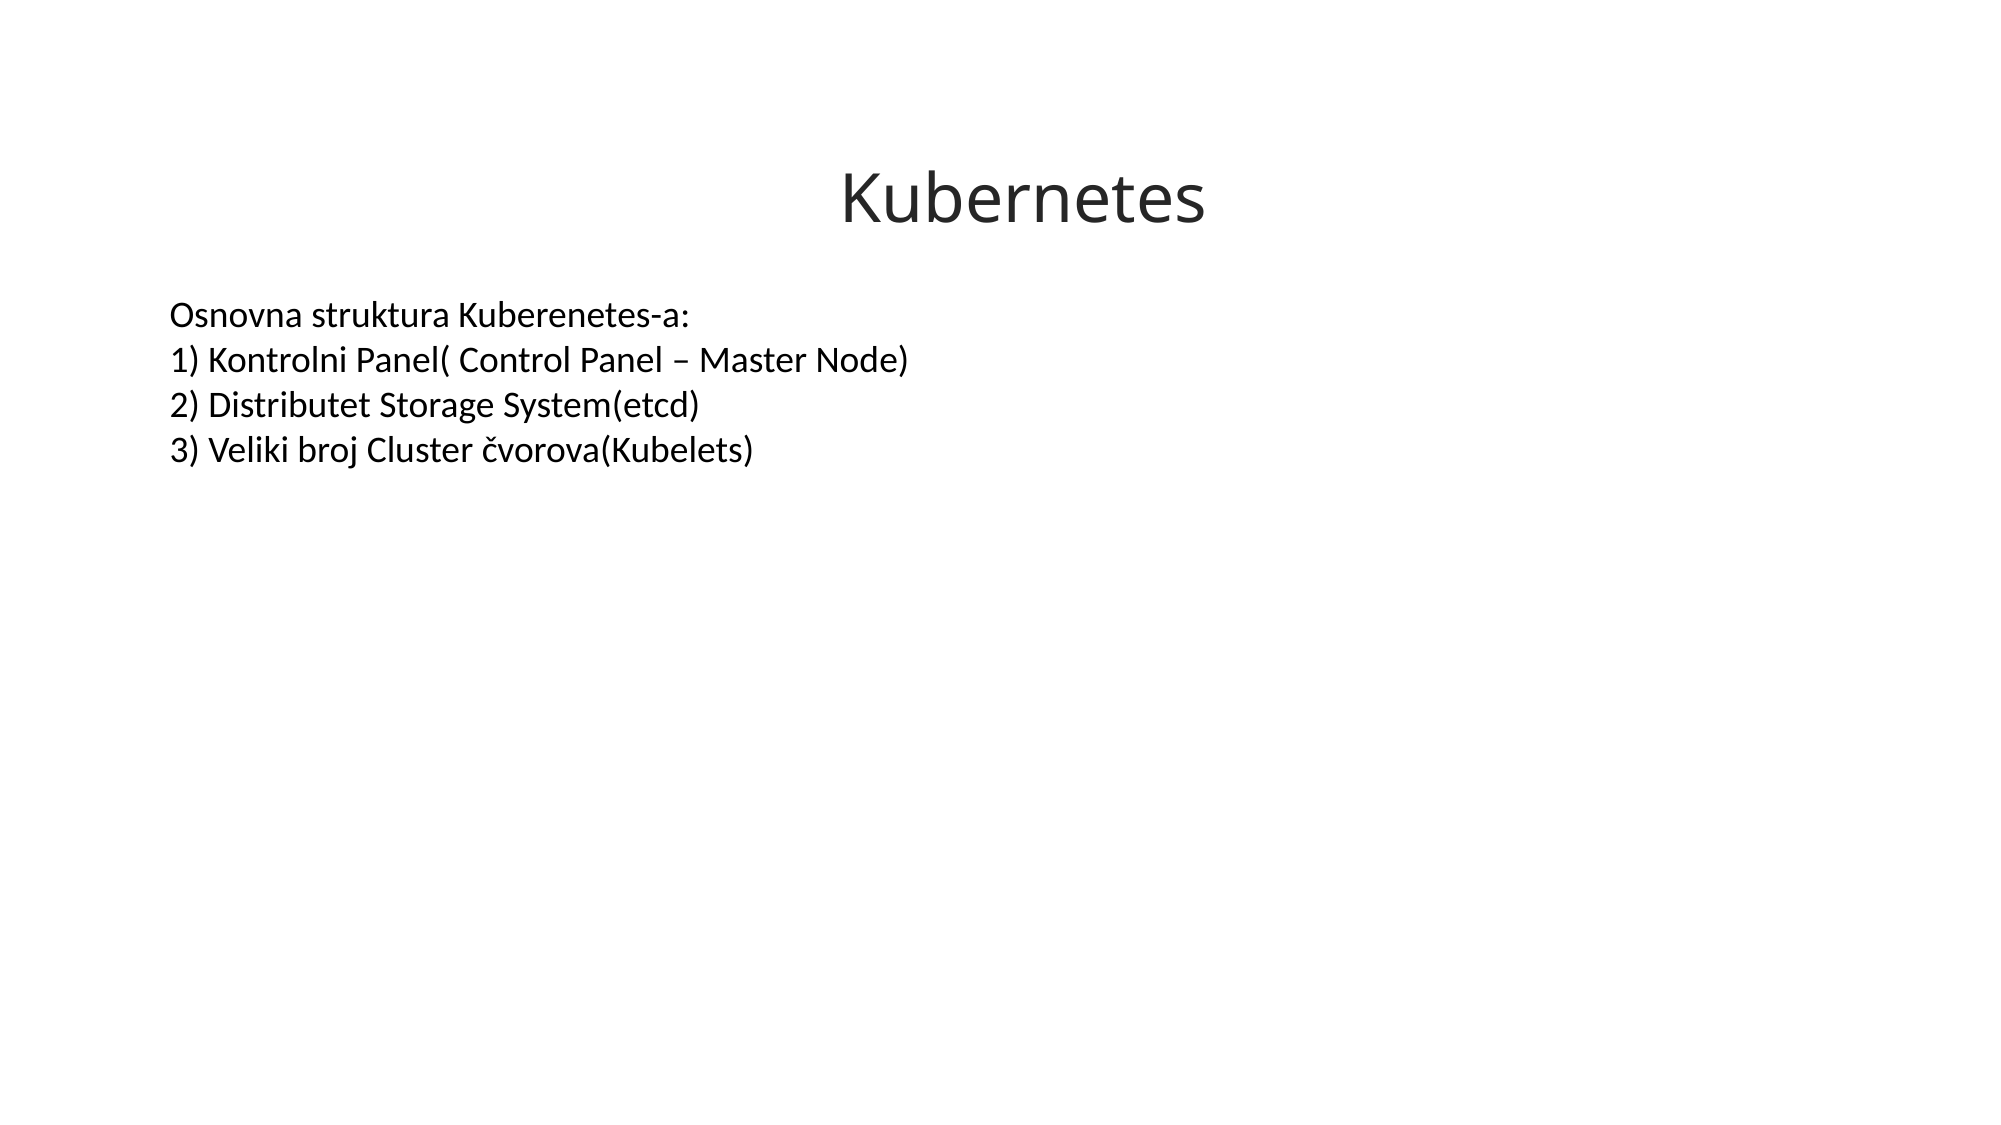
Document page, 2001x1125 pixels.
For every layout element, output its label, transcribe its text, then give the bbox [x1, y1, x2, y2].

title Kubernetes [439, 156, 1609, 245]
text_box Osnovna struktura Kuberenetes-a: 1) Kontrolni Panel( Control Panel – Master Node) 2) Distributet Storage System(etcd) 3) Veliki broj Cluster čvorova(Kubelets) [154, 281, 1674, 522]
